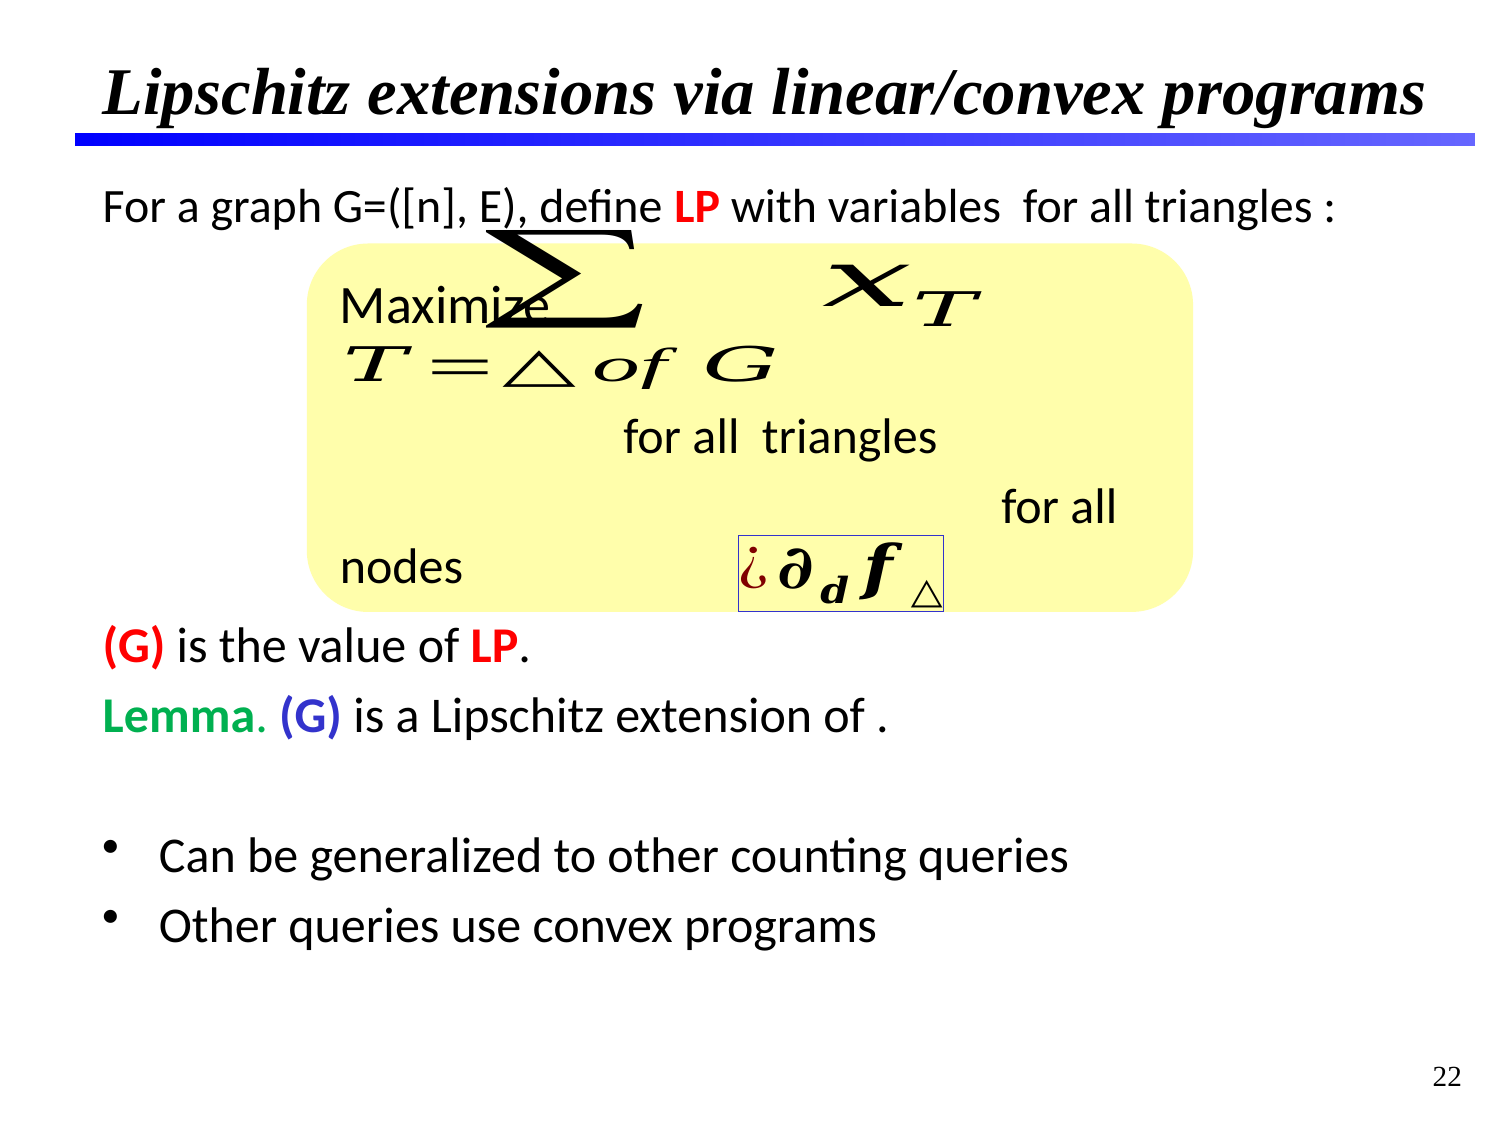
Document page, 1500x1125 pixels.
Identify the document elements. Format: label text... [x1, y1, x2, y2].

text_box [306, 226, 1194, 662]
slide_number 22 [1164, 1037, 1478, 1113]
title Lipschitz extensions via linear/convex programs [87, 12, 1478, 163]
